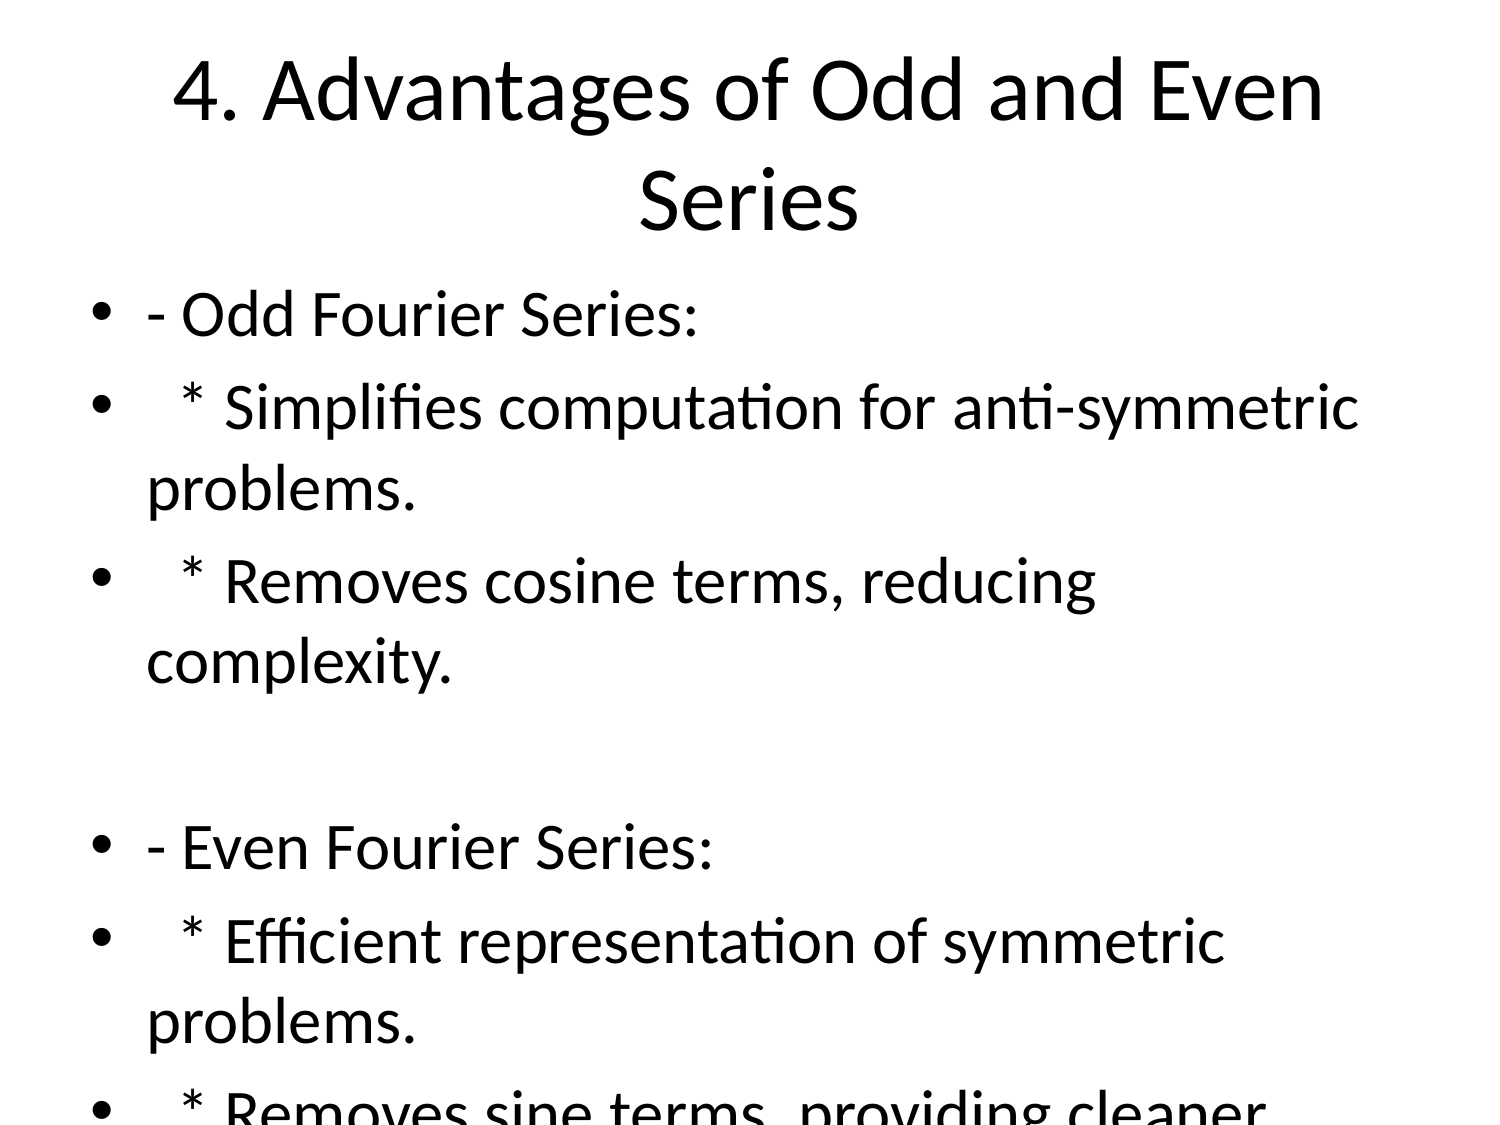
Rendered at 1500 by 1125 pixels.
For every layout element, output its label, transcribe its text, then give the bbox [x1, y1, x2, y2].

title 4. Advantages of Odd and Even Series [75, 45, 1425, 233]
list - Odd Fourier Series: * Simplifies computation for anti-symmetric problems. * Removes cosine terms, reducing complexity. - Even Fourier Series: * Efficient representation of symmetric problems. * Removes sine terms, providing cleaner approximations. [75, 262, 1425, 1005]
